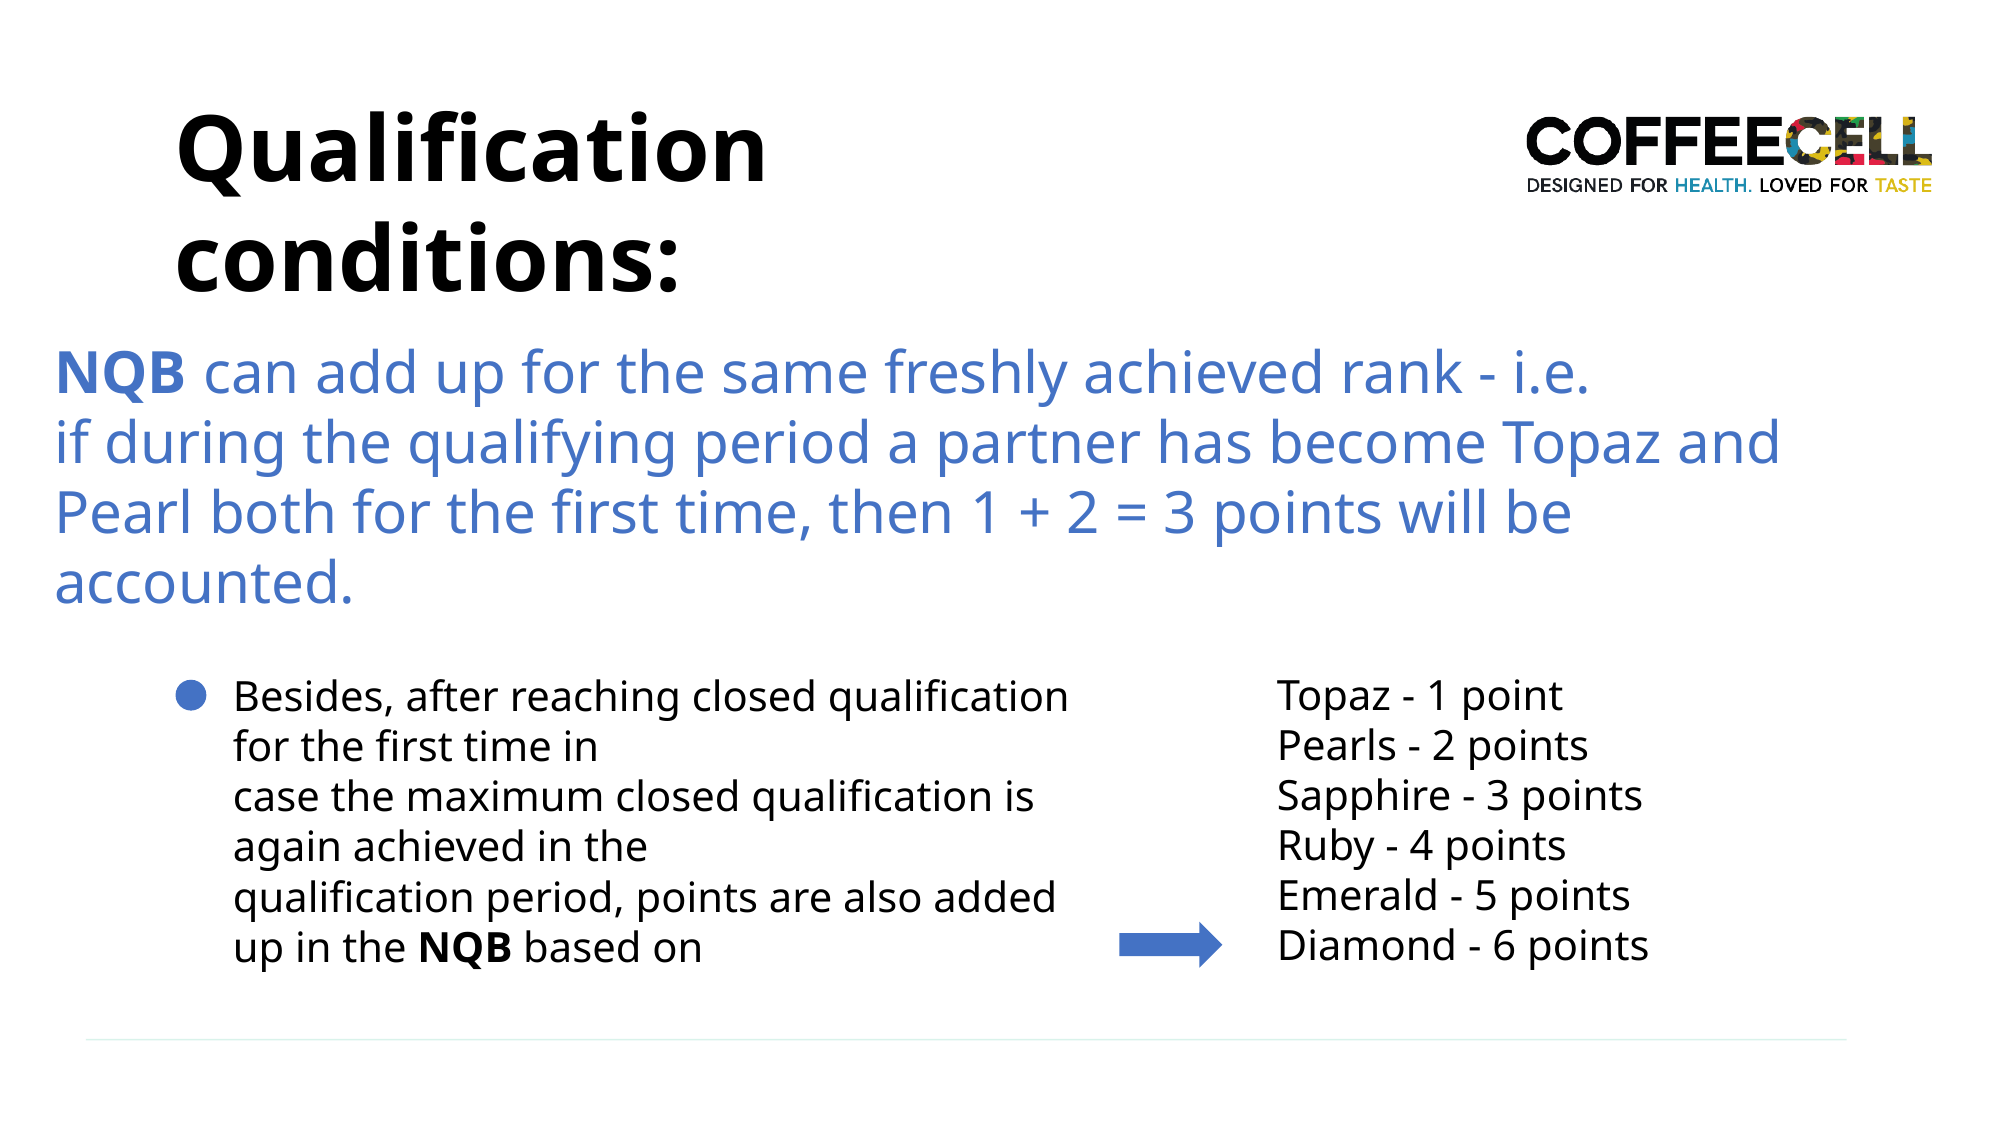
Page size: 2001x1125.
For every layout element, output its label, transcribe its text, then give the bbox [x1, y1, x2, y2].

text_box [175, 679, 207, 711]
text_box [1117, 919, 1225, 970]
text_box Qualification conditions: [159, 82, 1306, 427]
text_box NQB can add up for the same freshly achieved rank - i.e. if during the qualifying period a partner has become Topaz and Pearl both for the first time, then 1 + 2 = 3 points will be accounted. [39, 328, 1884, 623]
picture [1500, 74, 1958, 232]
text_box Topaz - 1 point Pearls - 2 points Sapphire - 3 points Ruby - 4 points Emerald - 5 points Diamond - 6 points [1262, 661, 1665, 977]
text_box Besides, after reaching closed qualification for the first time in case the maximum closed qualification is again achieved in the qualification period, points are also added up in the NQB based on [218, 662, 1120, 978]
